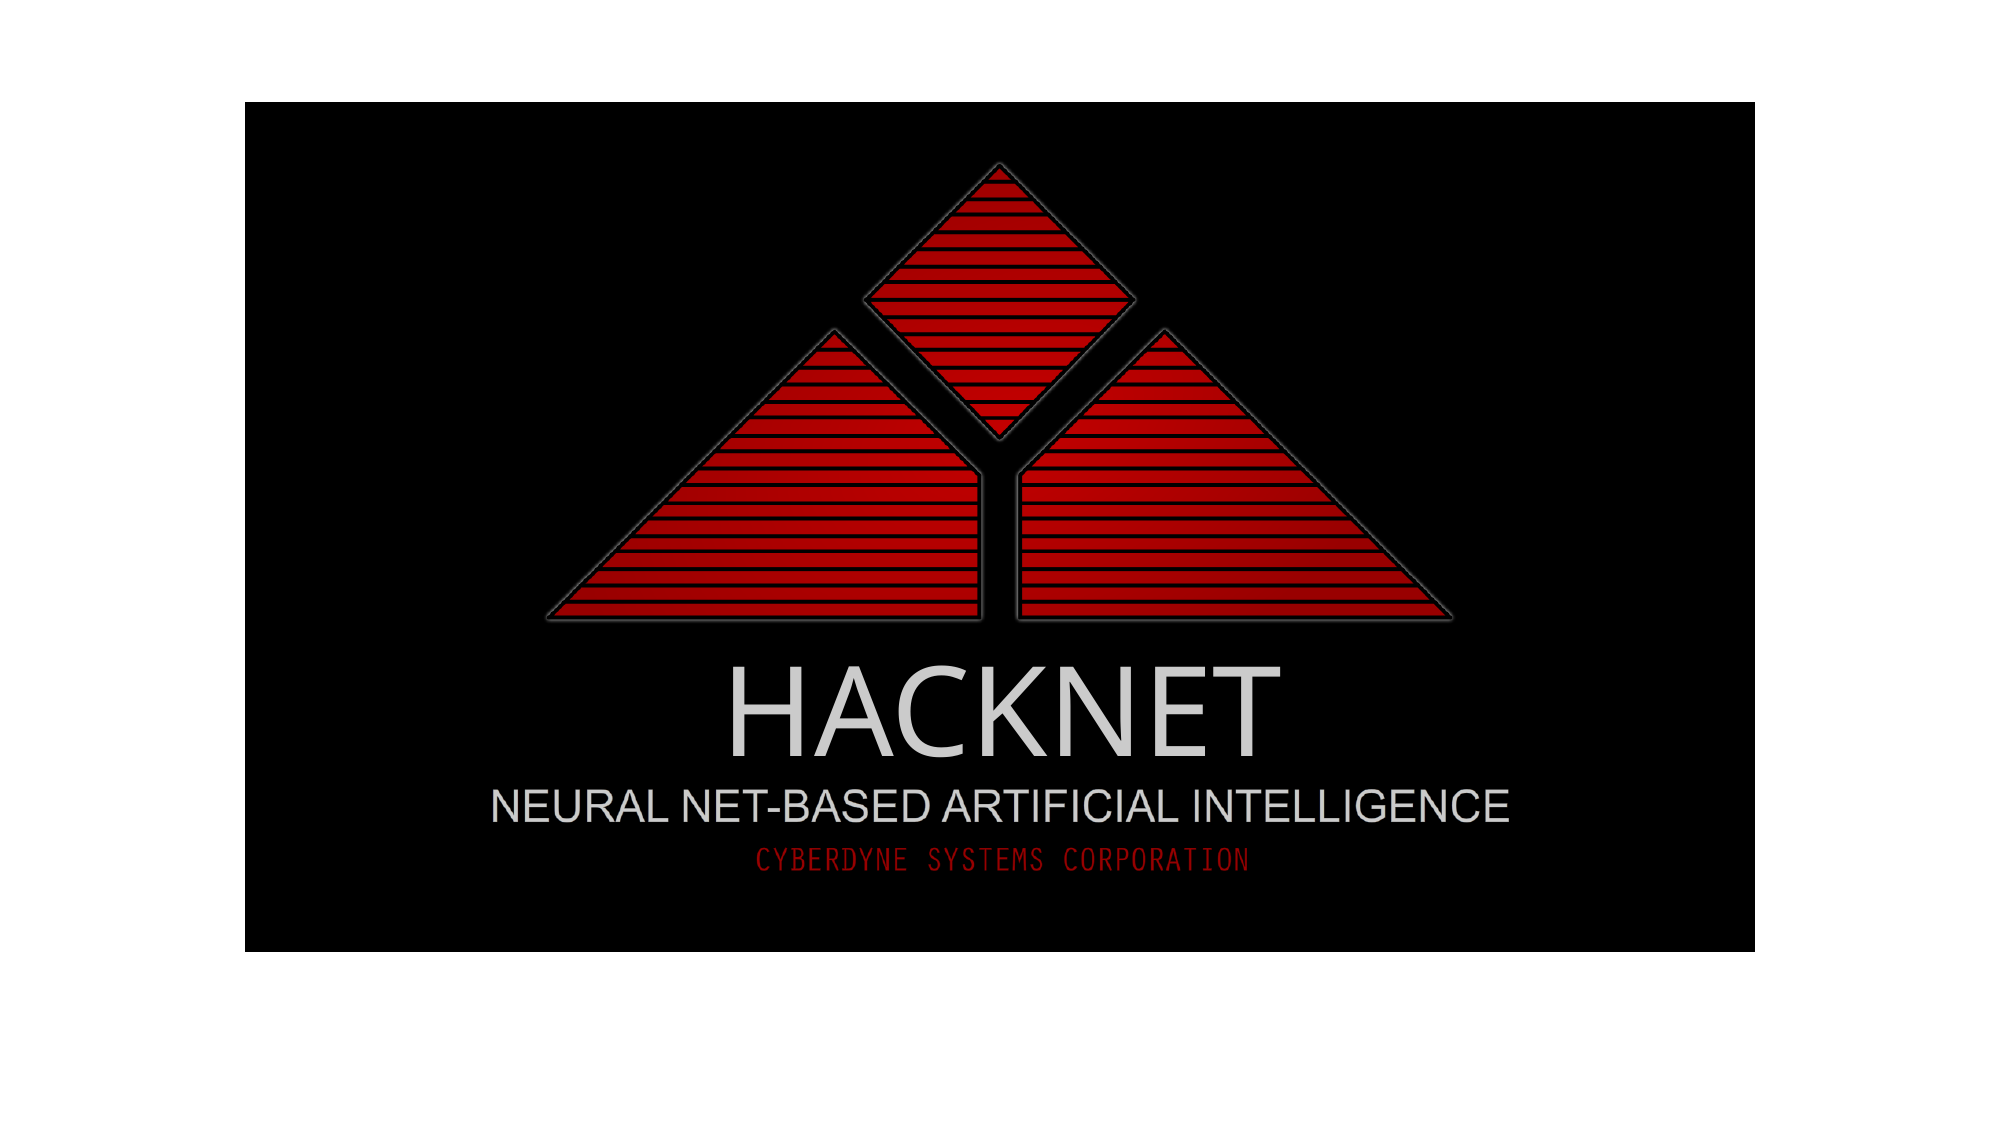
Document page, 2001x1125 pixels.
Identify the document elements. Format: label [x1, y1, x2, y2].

text_box [245, 102, 1755, 952]
